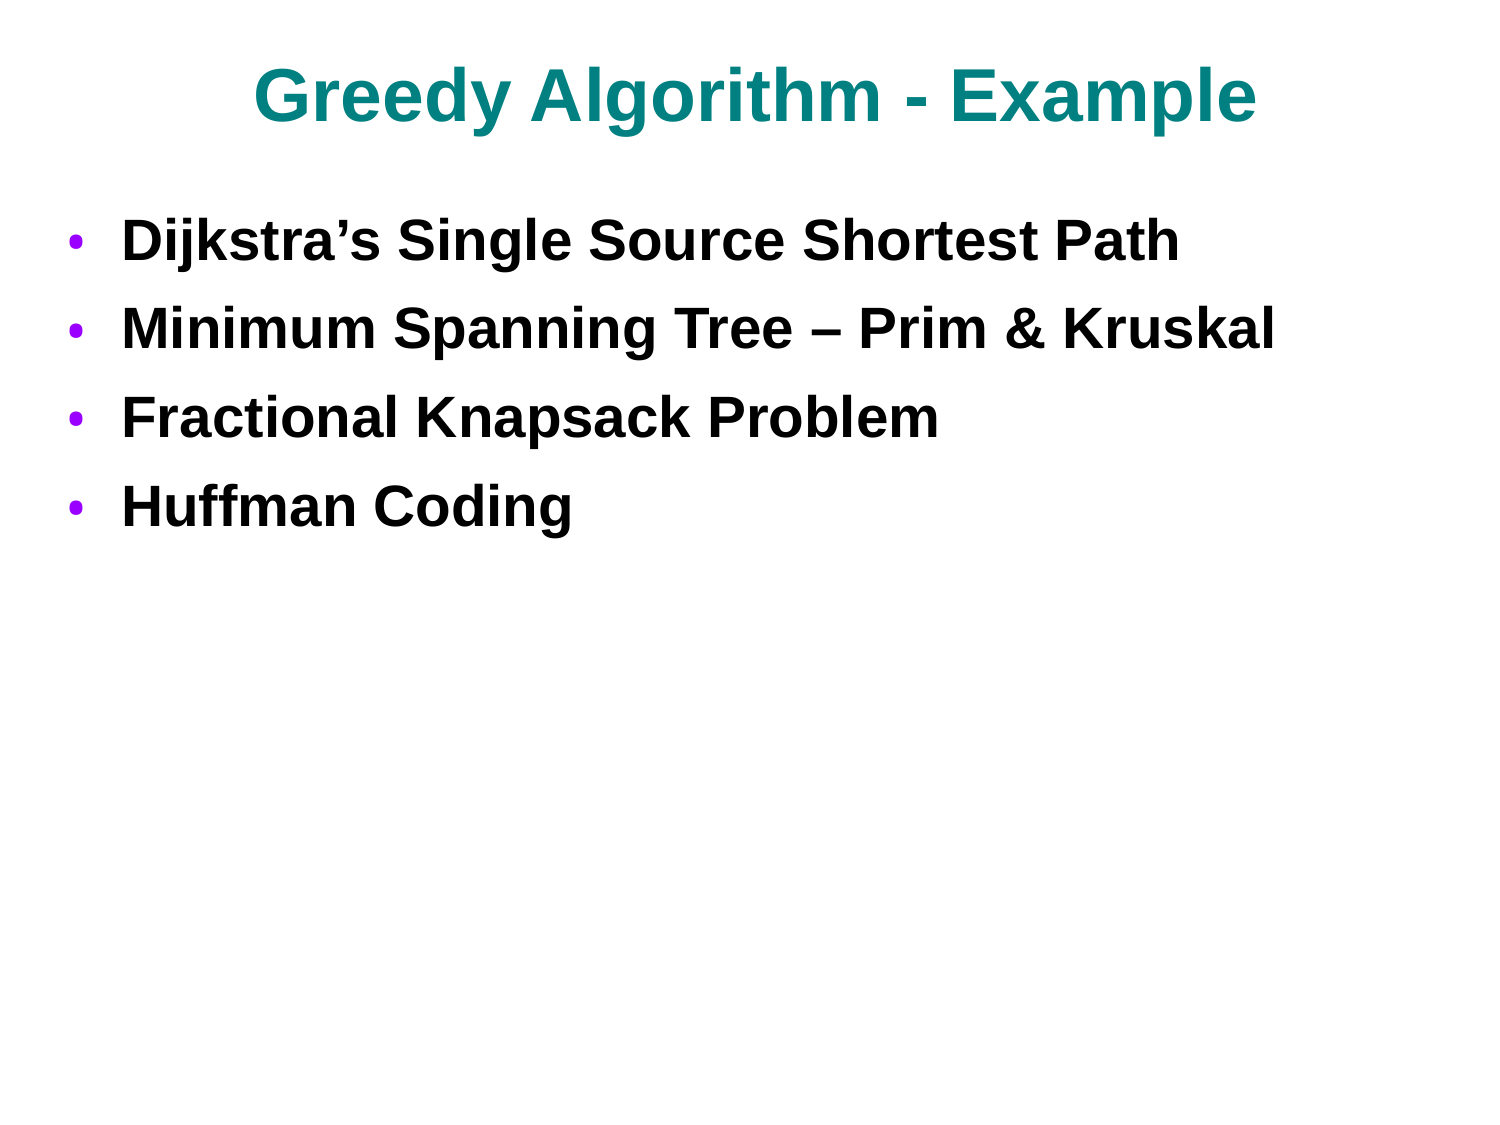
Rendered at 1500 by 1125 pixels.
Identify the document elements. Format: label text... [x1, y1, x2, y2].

list Dijkstra’s Single Source Shortest Path Minimum Spanning Tree – Prim & Kruskal Fractional Knapsack Problem Huffman Coding [50, 187, 1463, 1063]
title Greedy Algorithm - Example [50, 24, 1463, 144]
